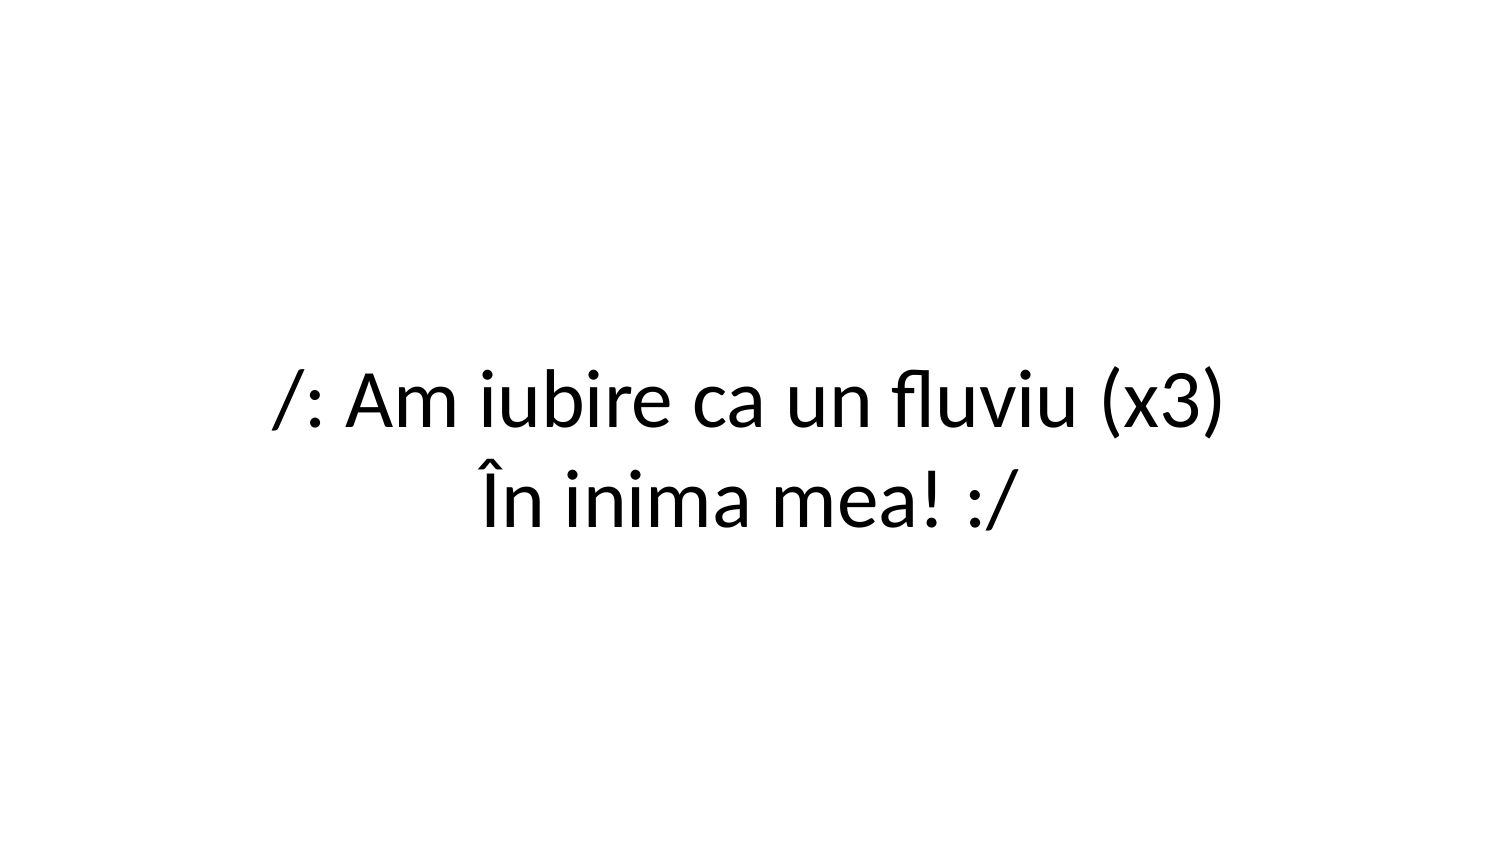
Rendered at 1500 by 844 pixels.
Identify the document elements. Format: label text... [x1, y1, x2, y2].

text_box /: Am iubire ca un fluviu (x3) În inima mea! :/ [257, 292, 1243, 552]
